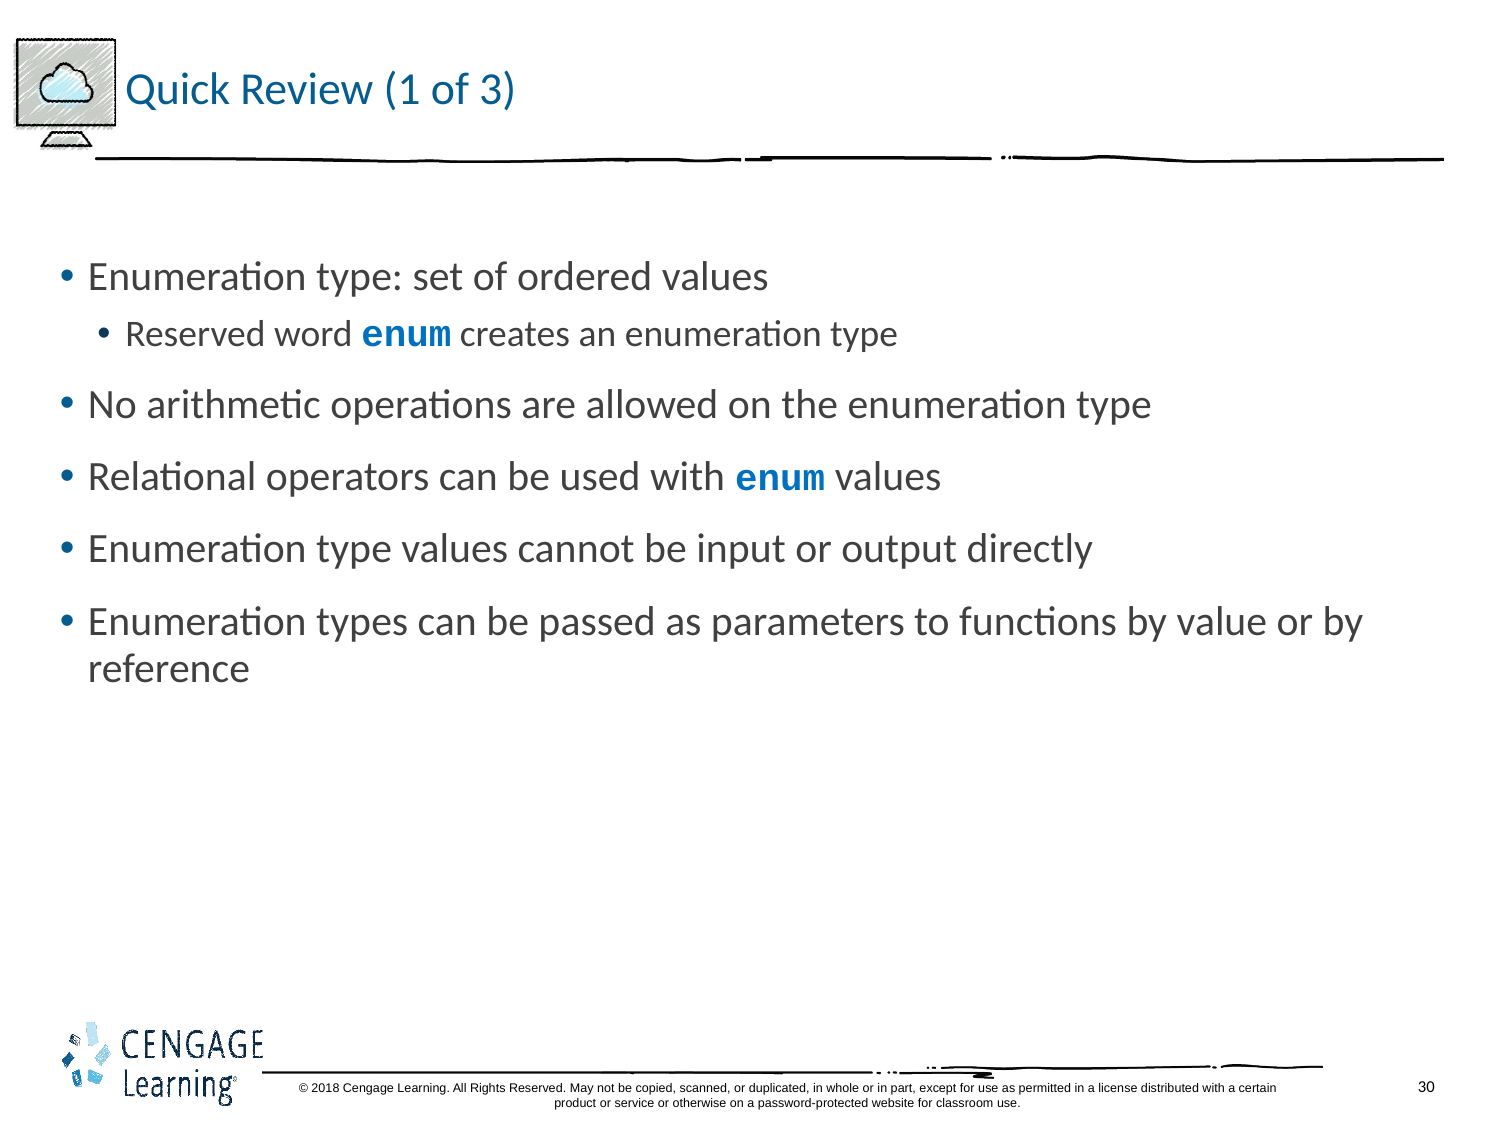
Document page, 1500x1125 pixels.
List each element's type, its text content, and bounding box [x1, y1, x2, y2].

list Enumeration type: set of ordered values Reserved word enum creates an enumeration type No arithmetic operations are allowed on the enumeration type Relational operators can be used with enum values Enumeration type values cannot be input or output directly Enumeration types can be passed as parameters to functions by value or by reference [59, 252, 1441, 697]
title Quick Review (1 of 3) [125, 66, 1442, 116]
picture [62, 1022, 1323, 1106]
picture [13, 36, 117, 151]
picture [95, 155, 1444, 163]
